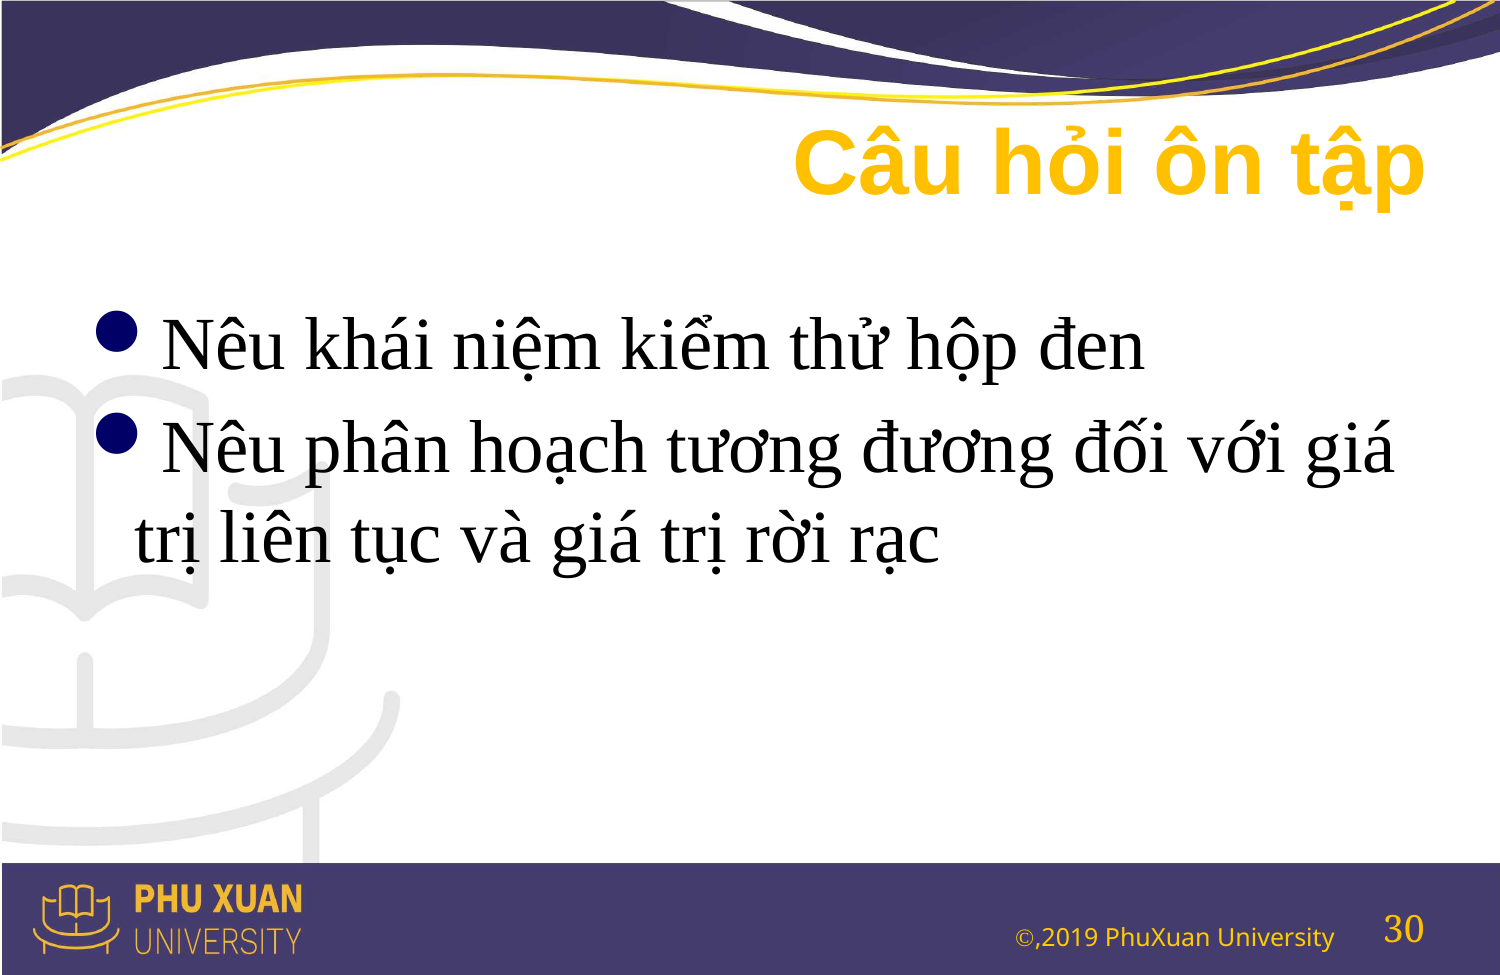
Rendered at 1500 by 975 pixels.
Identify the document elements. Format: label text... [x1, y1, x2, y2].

picture [0, 0, 1500, 975]
list Nêu khái niệm kiểm thử hộp đen Nêu phân hoạch tương đương đối với giá trị liên tục và giá trị rời rạc [75, 287, 1425, 912]
title Câu hỏi ôn tập [78, 50, 1429, 213]
slide_number 30 [1299, 903, 1425, 956]
